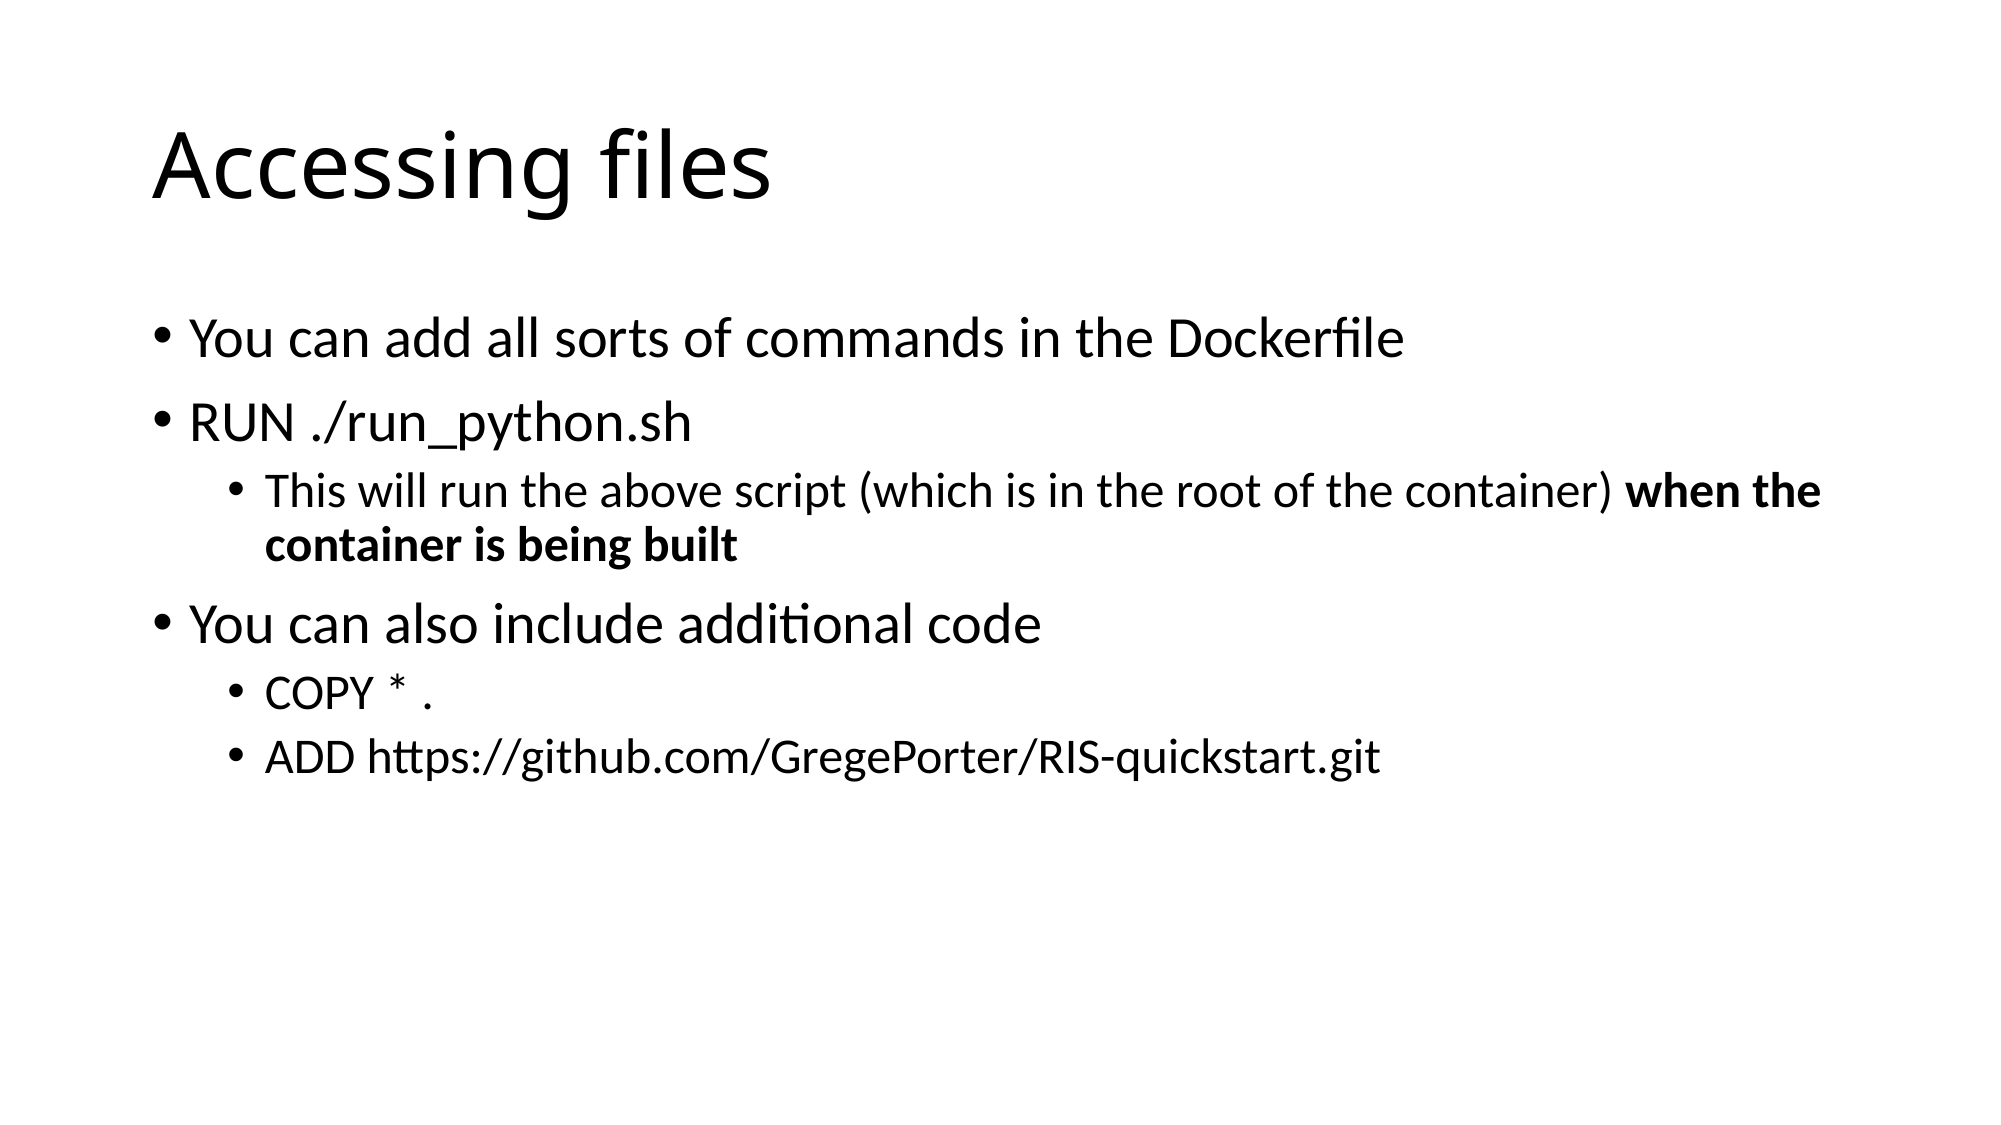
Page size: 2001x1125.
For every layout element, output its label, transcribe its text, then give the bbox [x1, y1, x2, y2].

title Accessing files [137, 59, 1863, 278]
list You can add all sorts of commands in the Dockerfile RUN ./run_python.sh This will run the above script (which is in the root of the container) when the container is being built You can also include additional code COPY * . ADD https://github.com/GregePorter/RIS-quickstart.git [137, 299, 1863, 1014]
